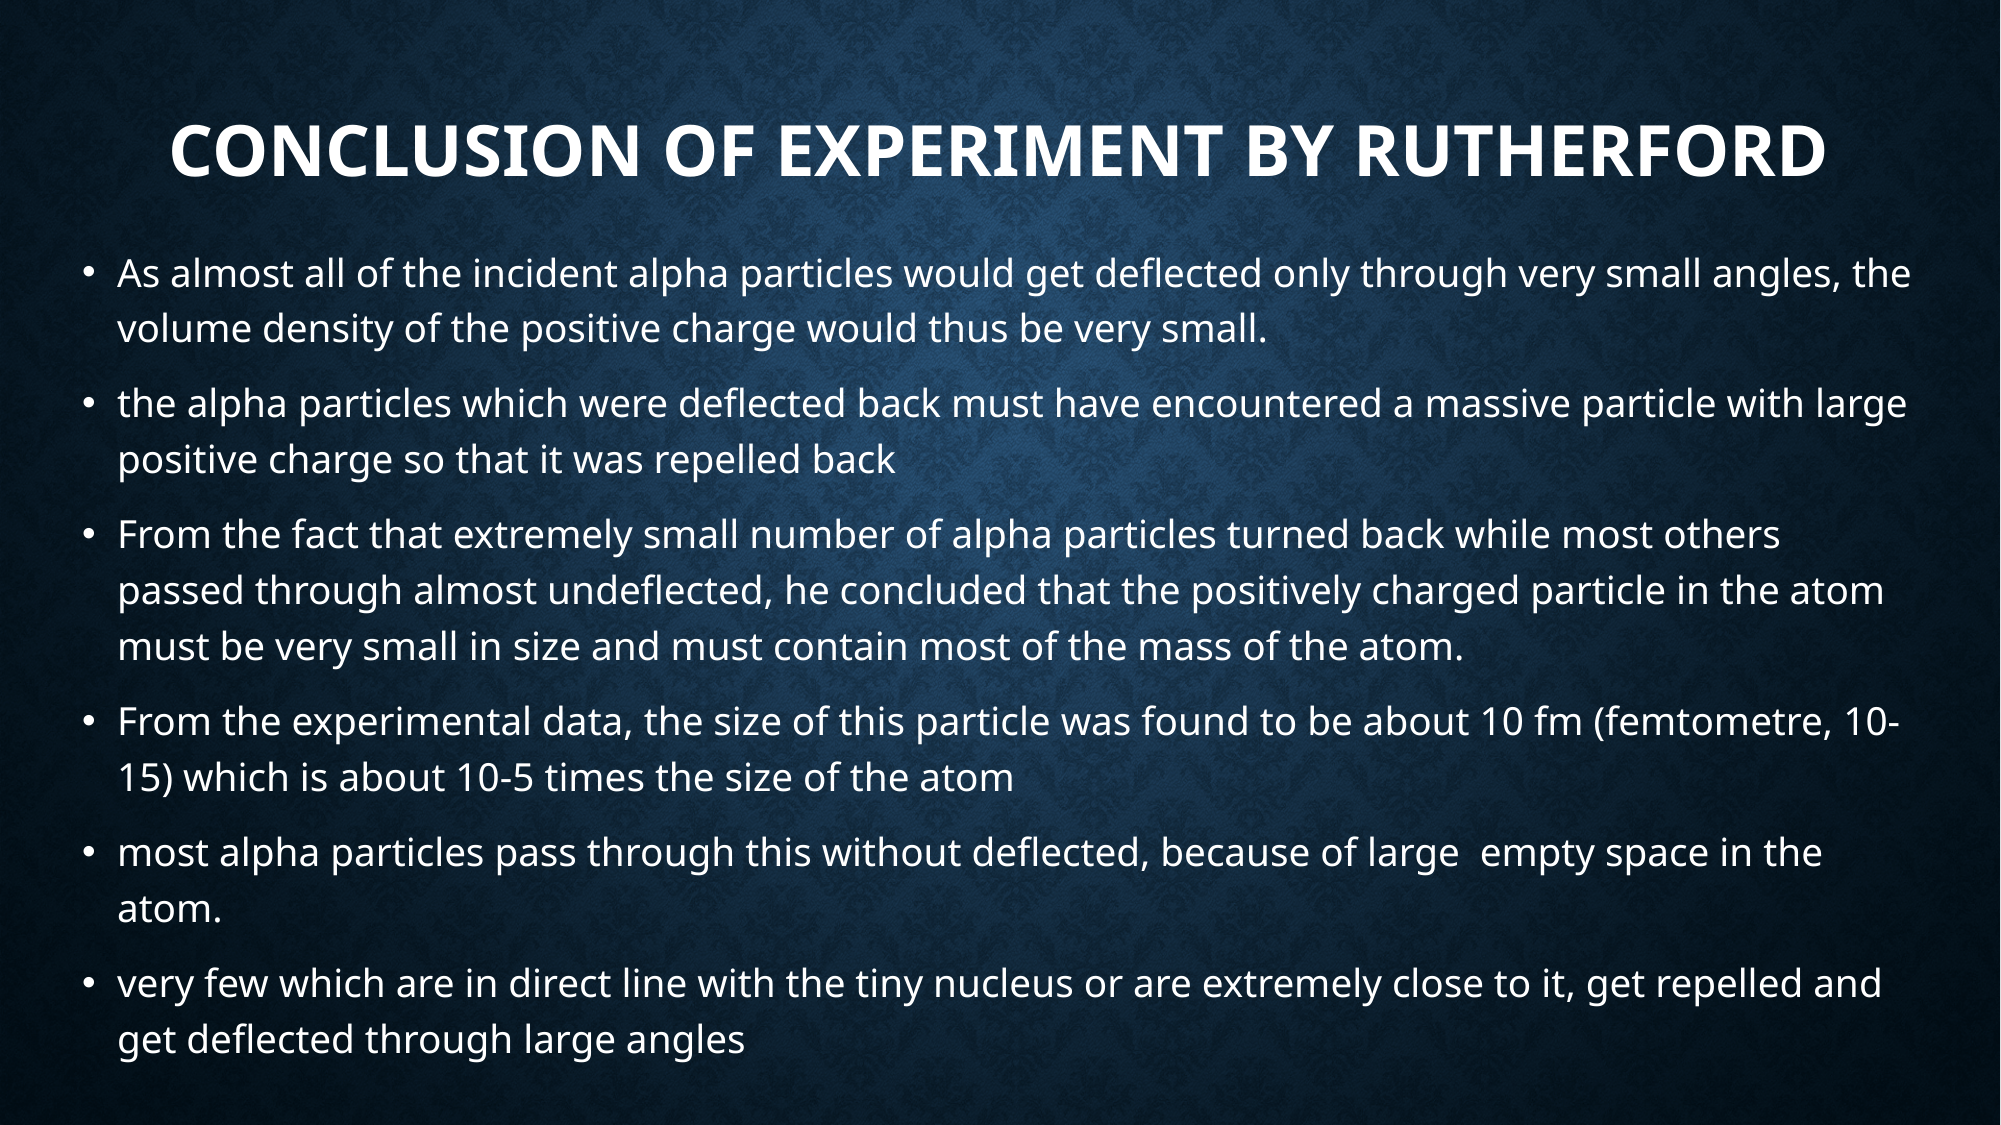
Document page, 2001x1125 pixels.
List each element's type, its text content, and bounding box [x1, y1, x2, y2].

list As almost all of the incident alpha particles would get deflected only through very small angles, the volume density of the positive charge would thus be very small. the alpha particles which were deflected back must have encountered a massive particle with large positive charge so that it was repelled back From the fact that extremely small number of alpha particles turned back while most others passed through almost undeflected, he concluded that the positively charged particle in the atom must be very small in size and must contain most of the mass of the atom. From the experimental data, the size of this particle was found to be about 10 fm (femtometre, 10-15) which is about 10-5 times the size of the atom most alpha particles pass through this without deflected, because of large empty space in the atom. very few which are in direct line with the tiny nucleus or are extremely close to it, get repelled and get deflected through large angles [67, 231, 1935, 1072]
title Conclusion of experiment by Rutherford [149, 99, 1849, 208]
